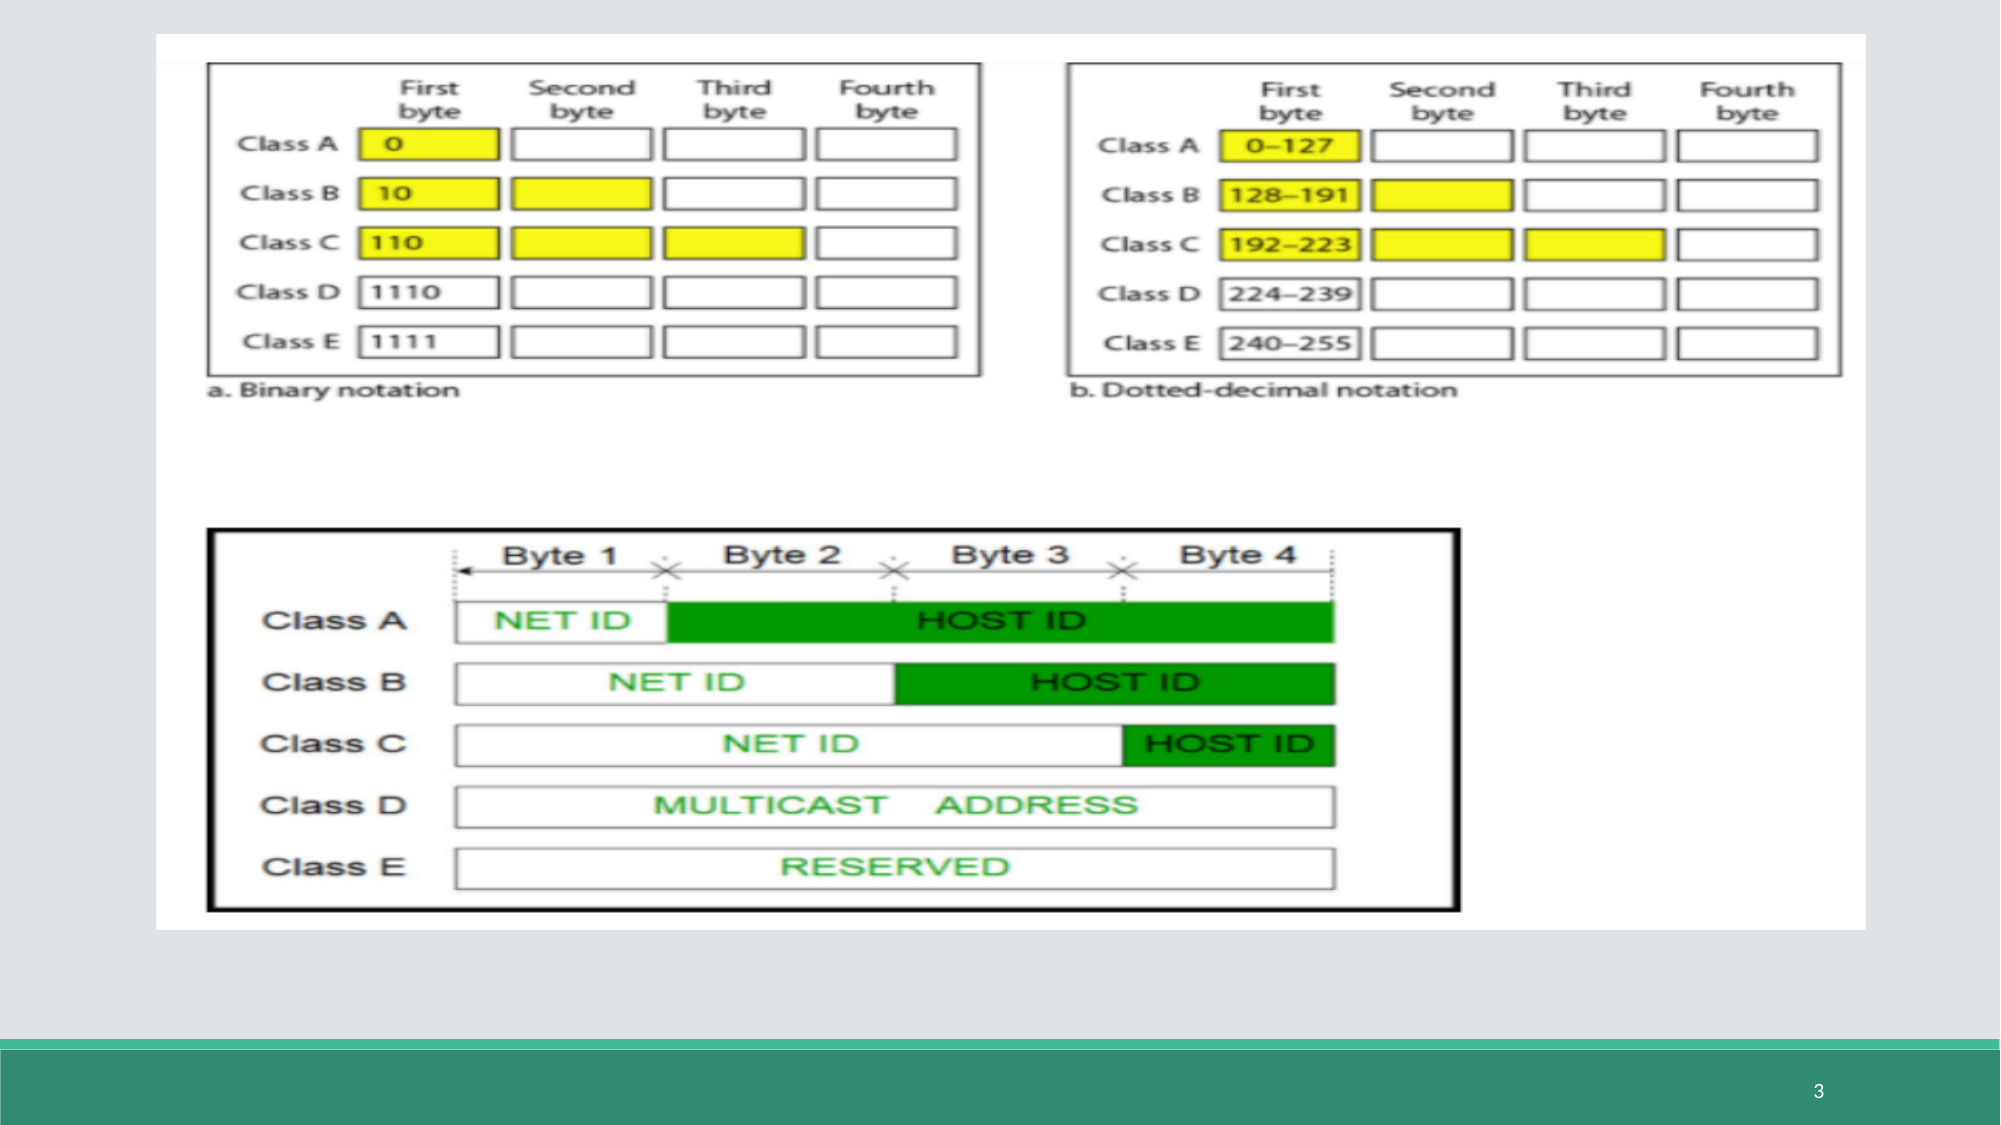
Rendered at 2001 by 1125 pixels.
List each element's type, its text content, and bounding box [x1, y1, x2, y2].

picture [155, 34, 1866, 930]
slide_number ‹#› [1624, 1059, 1840, 1120]
